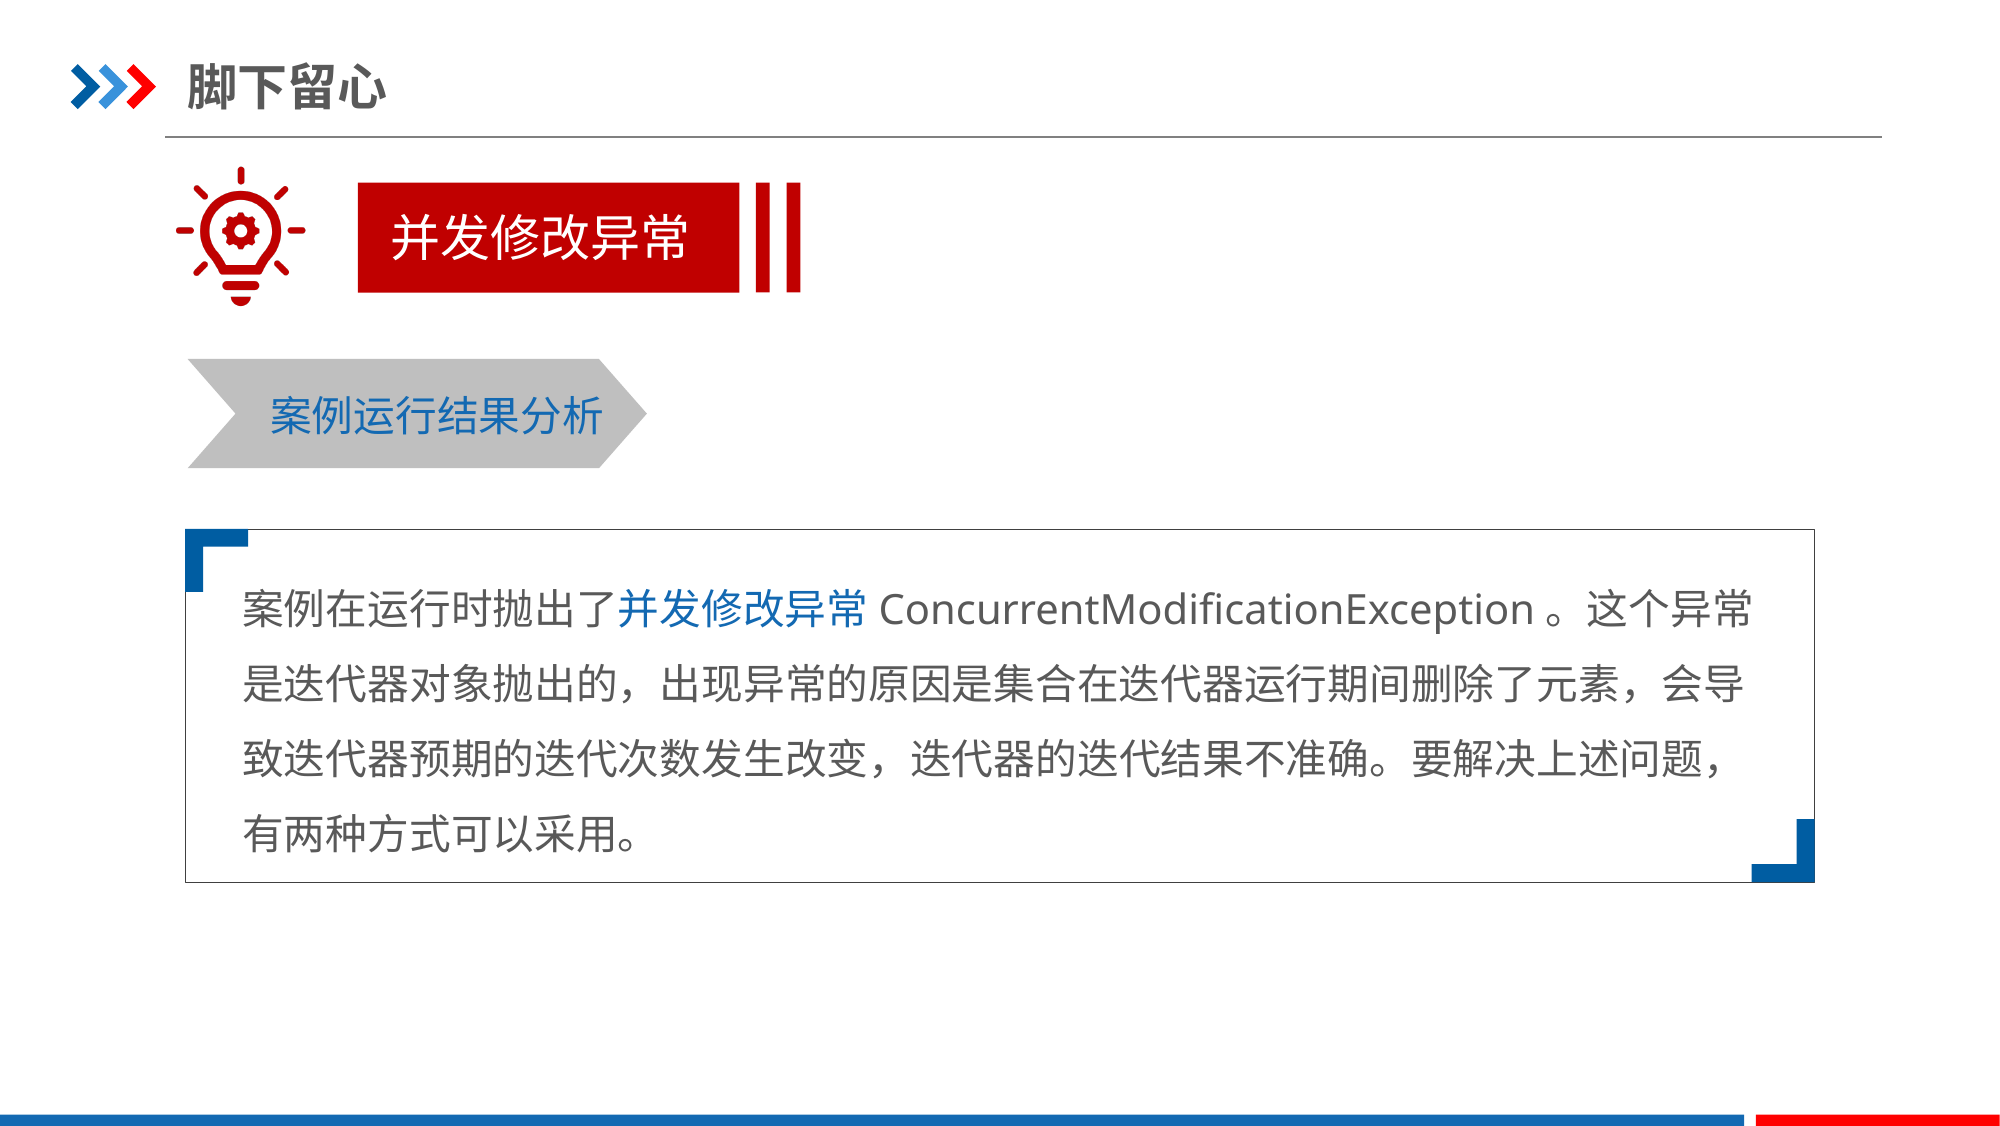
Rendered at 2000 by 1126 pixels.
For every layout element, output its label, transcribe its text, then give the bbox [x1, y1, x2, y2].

text_box 脚下留心 [187, 43, 827, 127]
text_box 并发修改异常 [375, 198, 718, 274]
text_box 案例运行结果分析 [255, 382, 619, 447]
text_box [183, 527, 250, 594]
picture [164, 159, 320, 316]
text_box [356, 181, 741, 295]
text_box [187, 358, 647, 469]
text_box [1749, 817, 1817, 884]
text_box [183, 527, 1817, 884]
text_box [754, 180, 772, 295]
text_box [785, 180, 802, 295]
